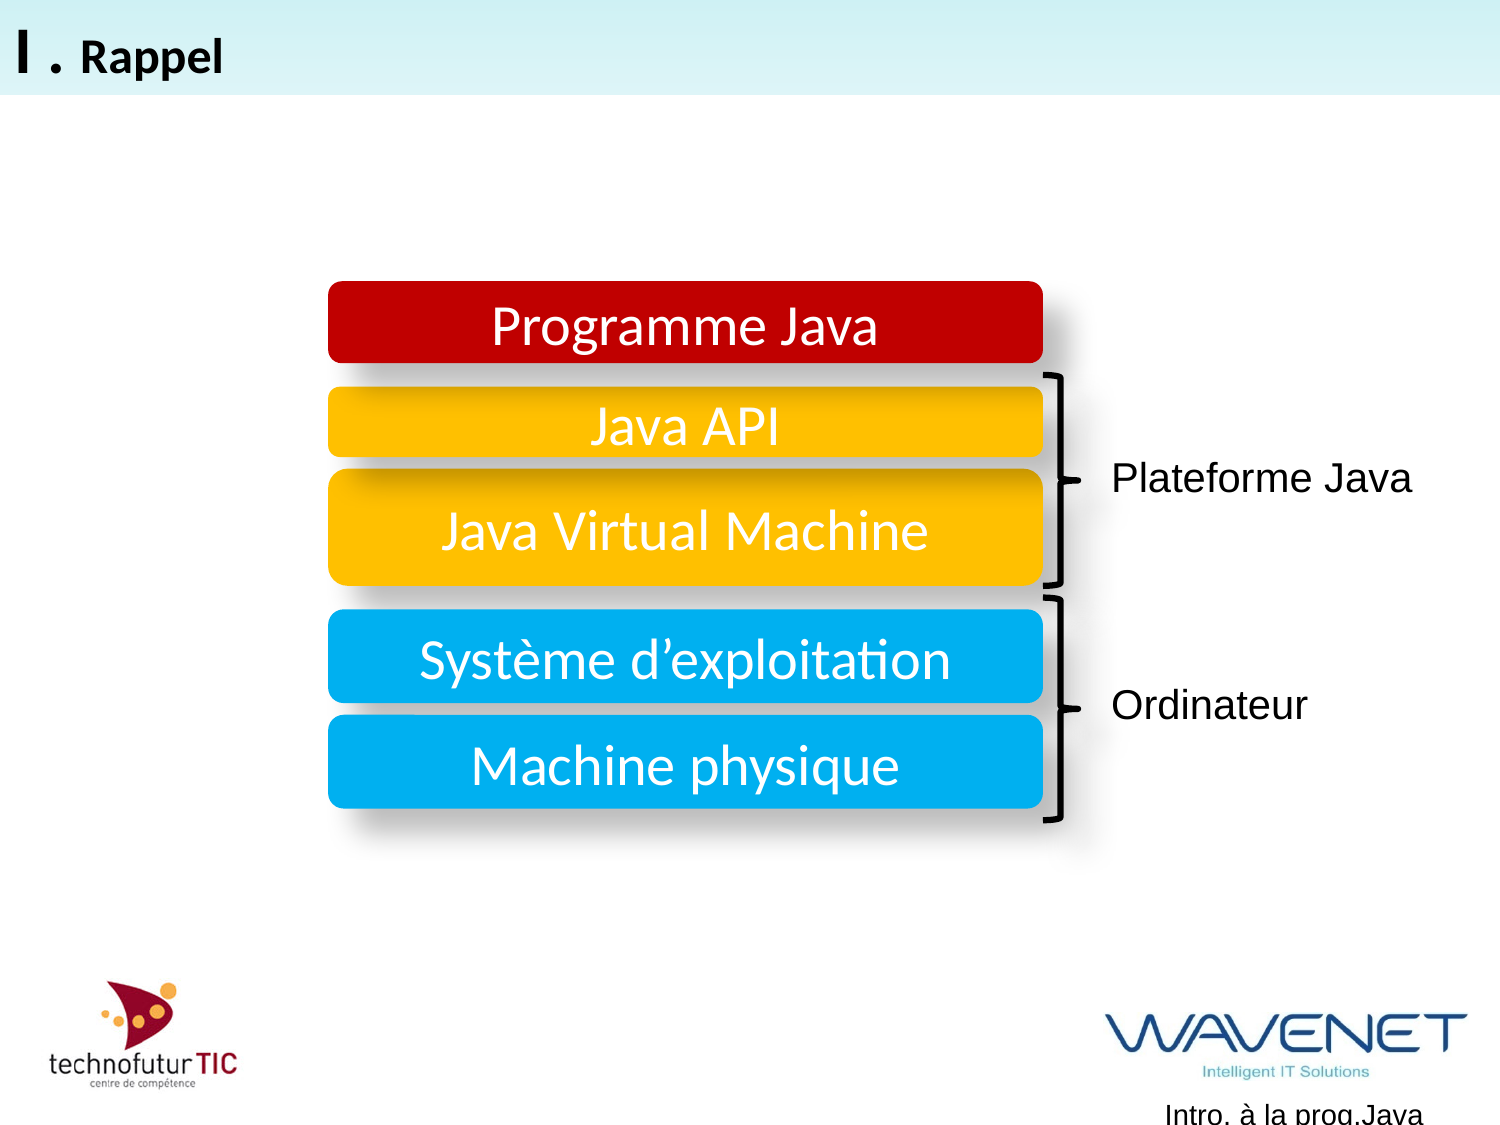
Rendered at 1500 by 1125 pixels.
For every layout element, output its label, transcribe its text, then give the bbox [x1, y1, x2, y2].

text_box I . Rappel [0, 0, 1500, 95]
text_box Système d’exploitation [328, 609, 1042, 704]
text_box Programme Java [328, 281, 1043, 364]
footer Intro. à la prog.Java [1149, 1089, 1500, 1125]
text_box Java Virtual Machine [328, 470, 1042, 586]
text_box Ordinateur [1096, 670, 1483, 736]
text_box [1042, 594, 1082, 824]
text_box [1042, 371, 1082, 590]
text_box Plateforme Java [1096, 442, 1483, 508]
picture [41, 970, 245, 1094]
picture [1103, 1012, 1469, 1081]
text_box Java API [328, 386, 1042, 458]
text_box Machine physique [328, 714, 1042, 809]
